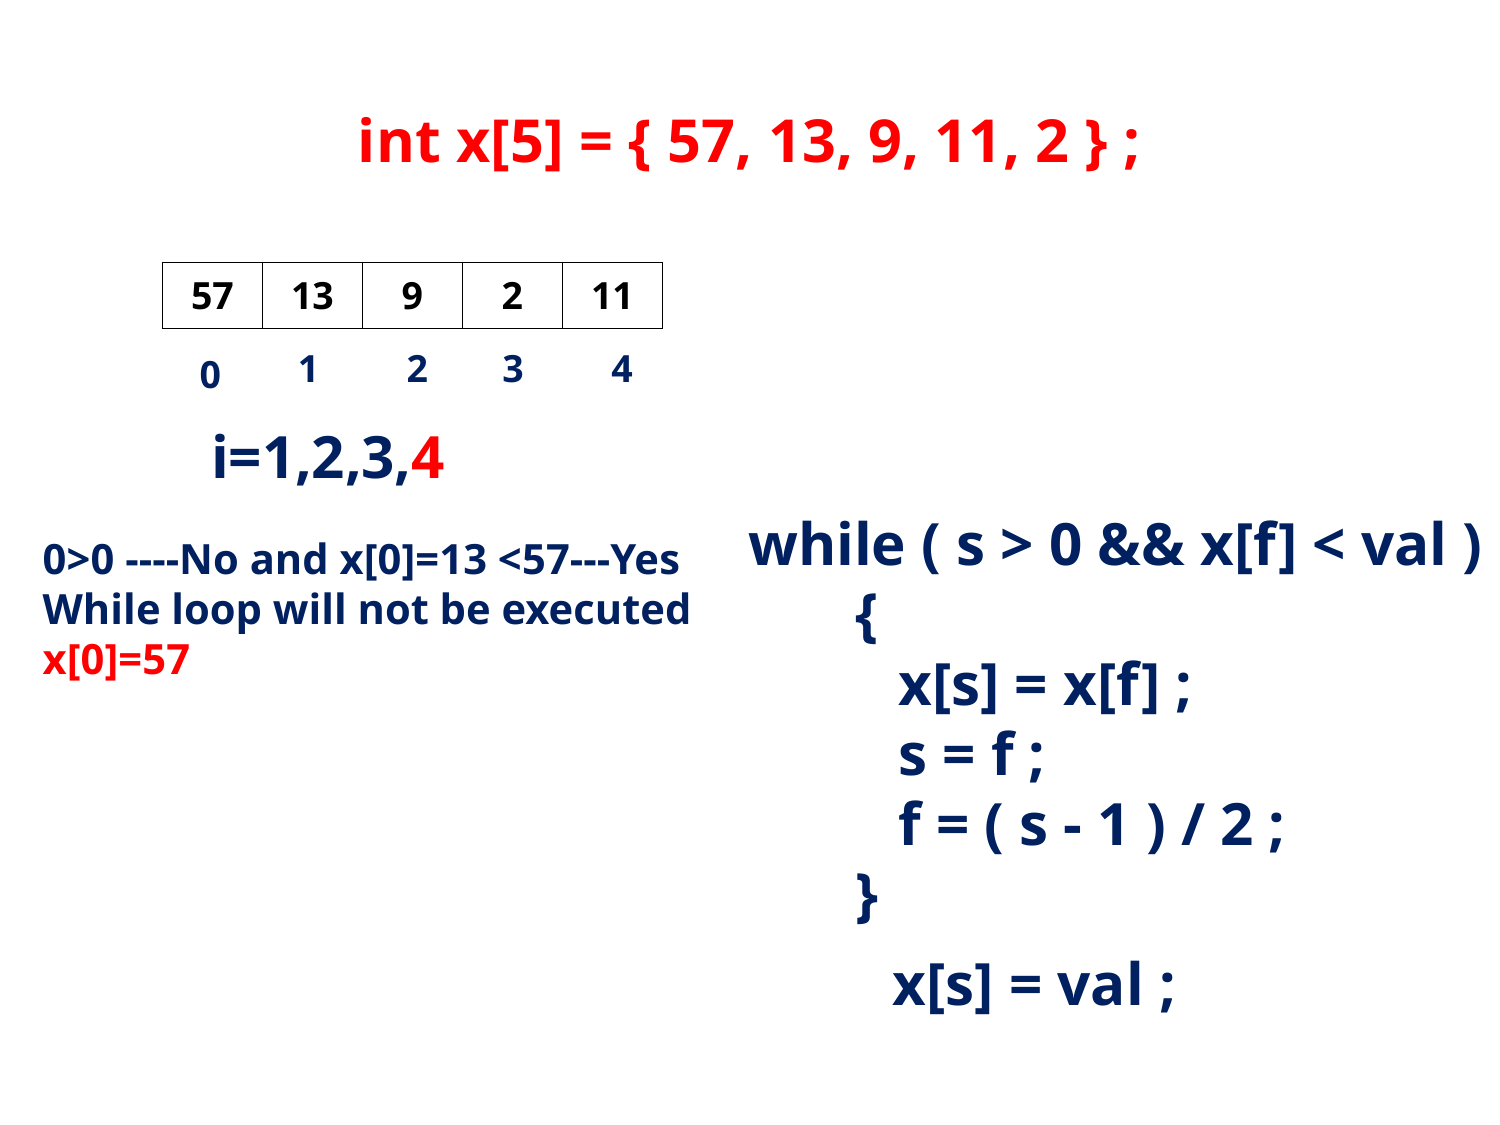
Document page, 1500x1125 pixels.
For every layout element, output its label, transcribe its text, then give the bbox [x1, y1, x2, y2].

text_box 3 [487, 337, 539, 398]
table_header 9 [363, 263, 462, 328]
text_box 1 [283, 337, 335, 398]
text_box 0>0 ----No and x[0]=13 <57---Yes While loop will not be executed x[0]=57 [27, 525, 707, 735]
text_box i=1,2,3,4 [196, 412, 460, 498]
text_box while ( s > 0 && x[f] < val ) { x[s] = x[f] ; s = f ; f = ( s - 1 ) / 2 ; } [733, 499, 1498, 935]
text_box 4 [596, 337, 648, 398]
text_box 0 [184, 343, 236, 404]
text_box x[s] = val ; [878, 939, 1191, 1025]
table_header 2 [463, 263, 562, 328]
text_box 2 [391, 337, 443, 398]
table_header 11 [563, 263, 662, 328]
table_header 57 [163, 263, 262, 328]
table_header 13 [263, 263, 362, 328]
text_box int x[5] = { 57, 13, 9, 11, 2 } ; [74, 45, 1425, 233]
